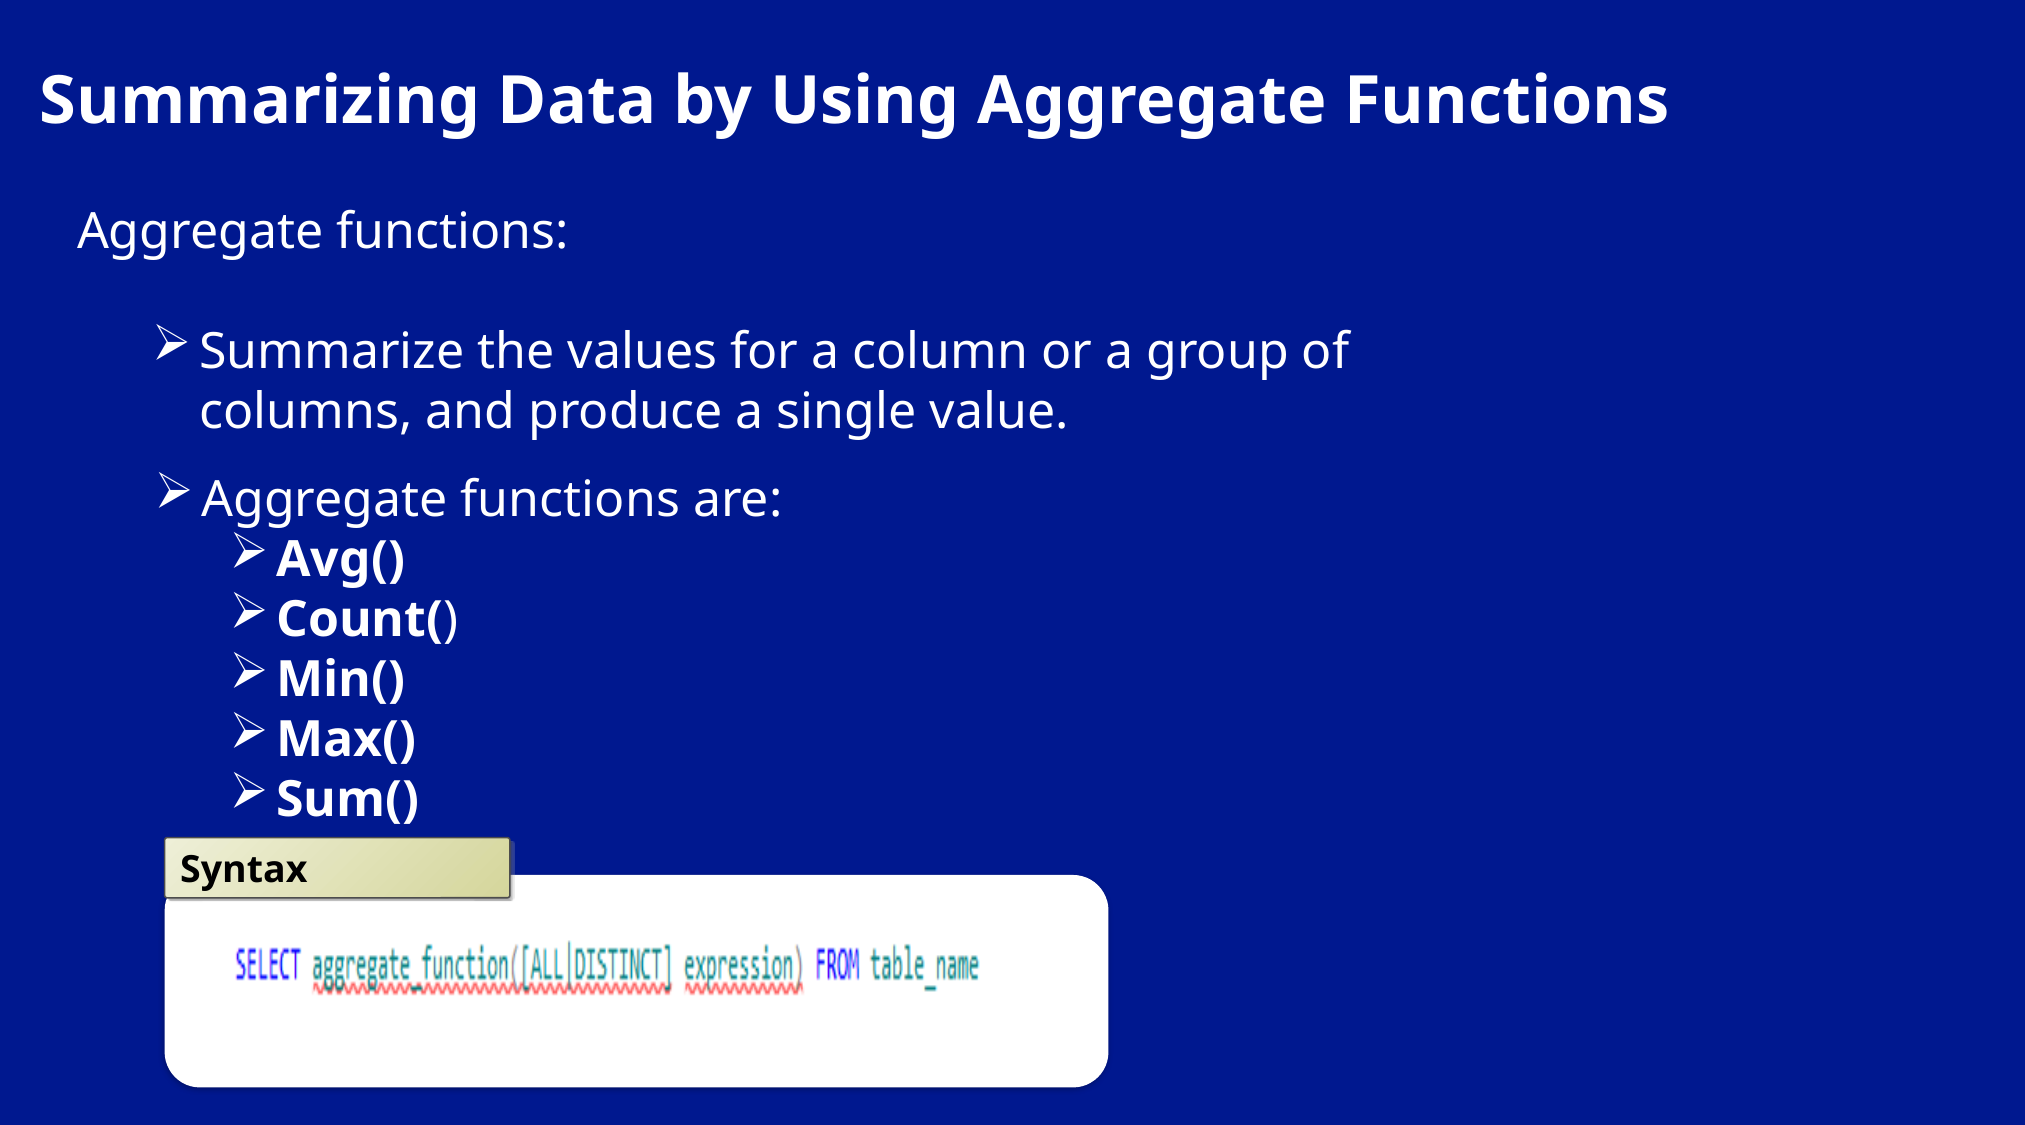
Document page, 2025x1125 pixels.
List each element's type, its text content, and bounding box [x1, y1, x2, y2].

text_box [163, 874, 1110, 1089]
text_box Aggregate functions are: Avg() Count() Min() Max() Sum() [64, 458, 1078, 834]
text_box Syntax [164, 837, 510, 898]
text_box Aggregate functions: Summarize the values for a column or a group of columns, and produce a single value. [62, 190, 1425, 491]
picture [209, 909, 1065, 1063]
text_box Summarizing Data by Using Aggregate Functions [25, 49, 1938, 145]
